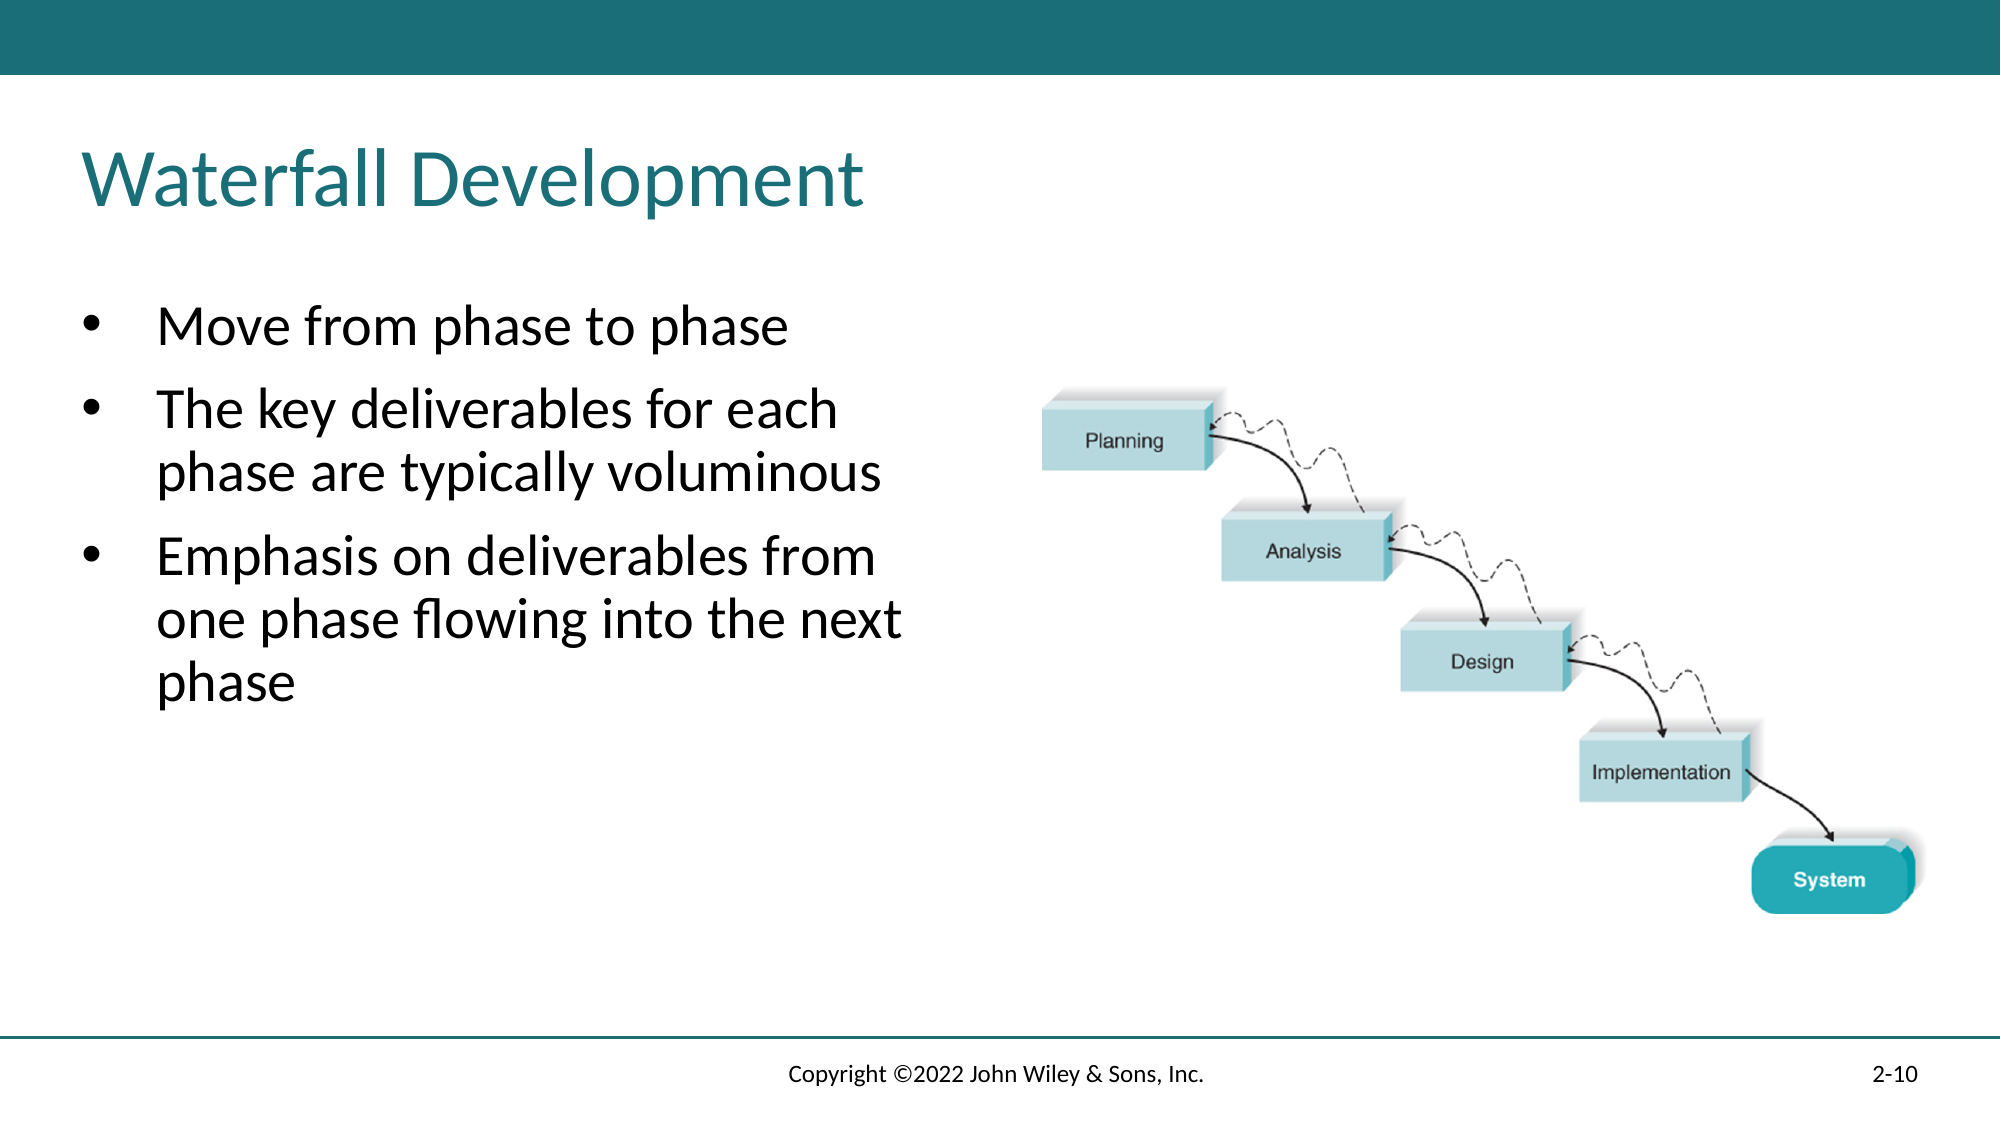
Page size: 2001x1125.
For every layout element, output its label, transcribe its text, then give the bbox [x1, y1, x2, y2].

footer Copyright ©2022 John Wiley & Sons, Inc. [662, 1042, 1338, 1103]
title Waterfall Development [66, 127, 1934, 288]
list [1042, 386, 1926, 914]
slide_number 2-10 [1412, 1042, 1934, 1103]
list Move from phase to phase The key deliverables for each phase are typically voluminous Emphasis on deliverables from one phase flowing into the next phase [66, 287, 950, 1013]
